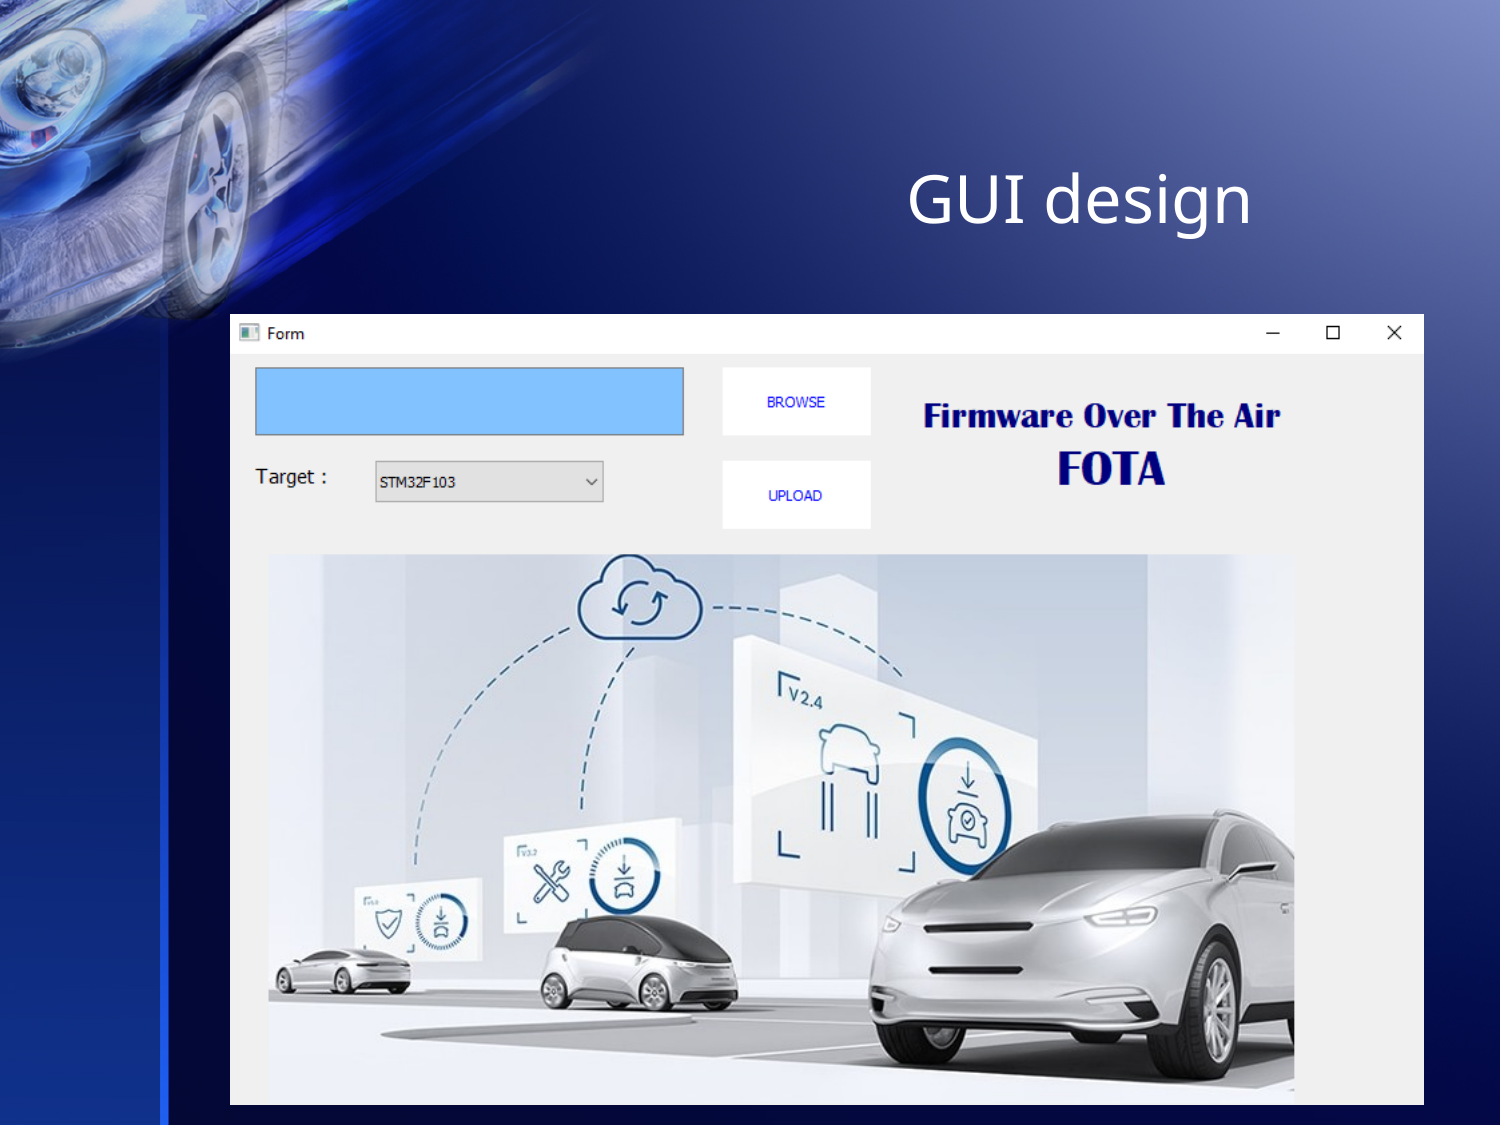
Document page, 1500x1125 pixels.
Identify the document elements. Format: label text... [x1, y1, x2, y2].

text_box GUI design [891, 148, 1376, 291]
picture [0, 0, 1500, 1125]
